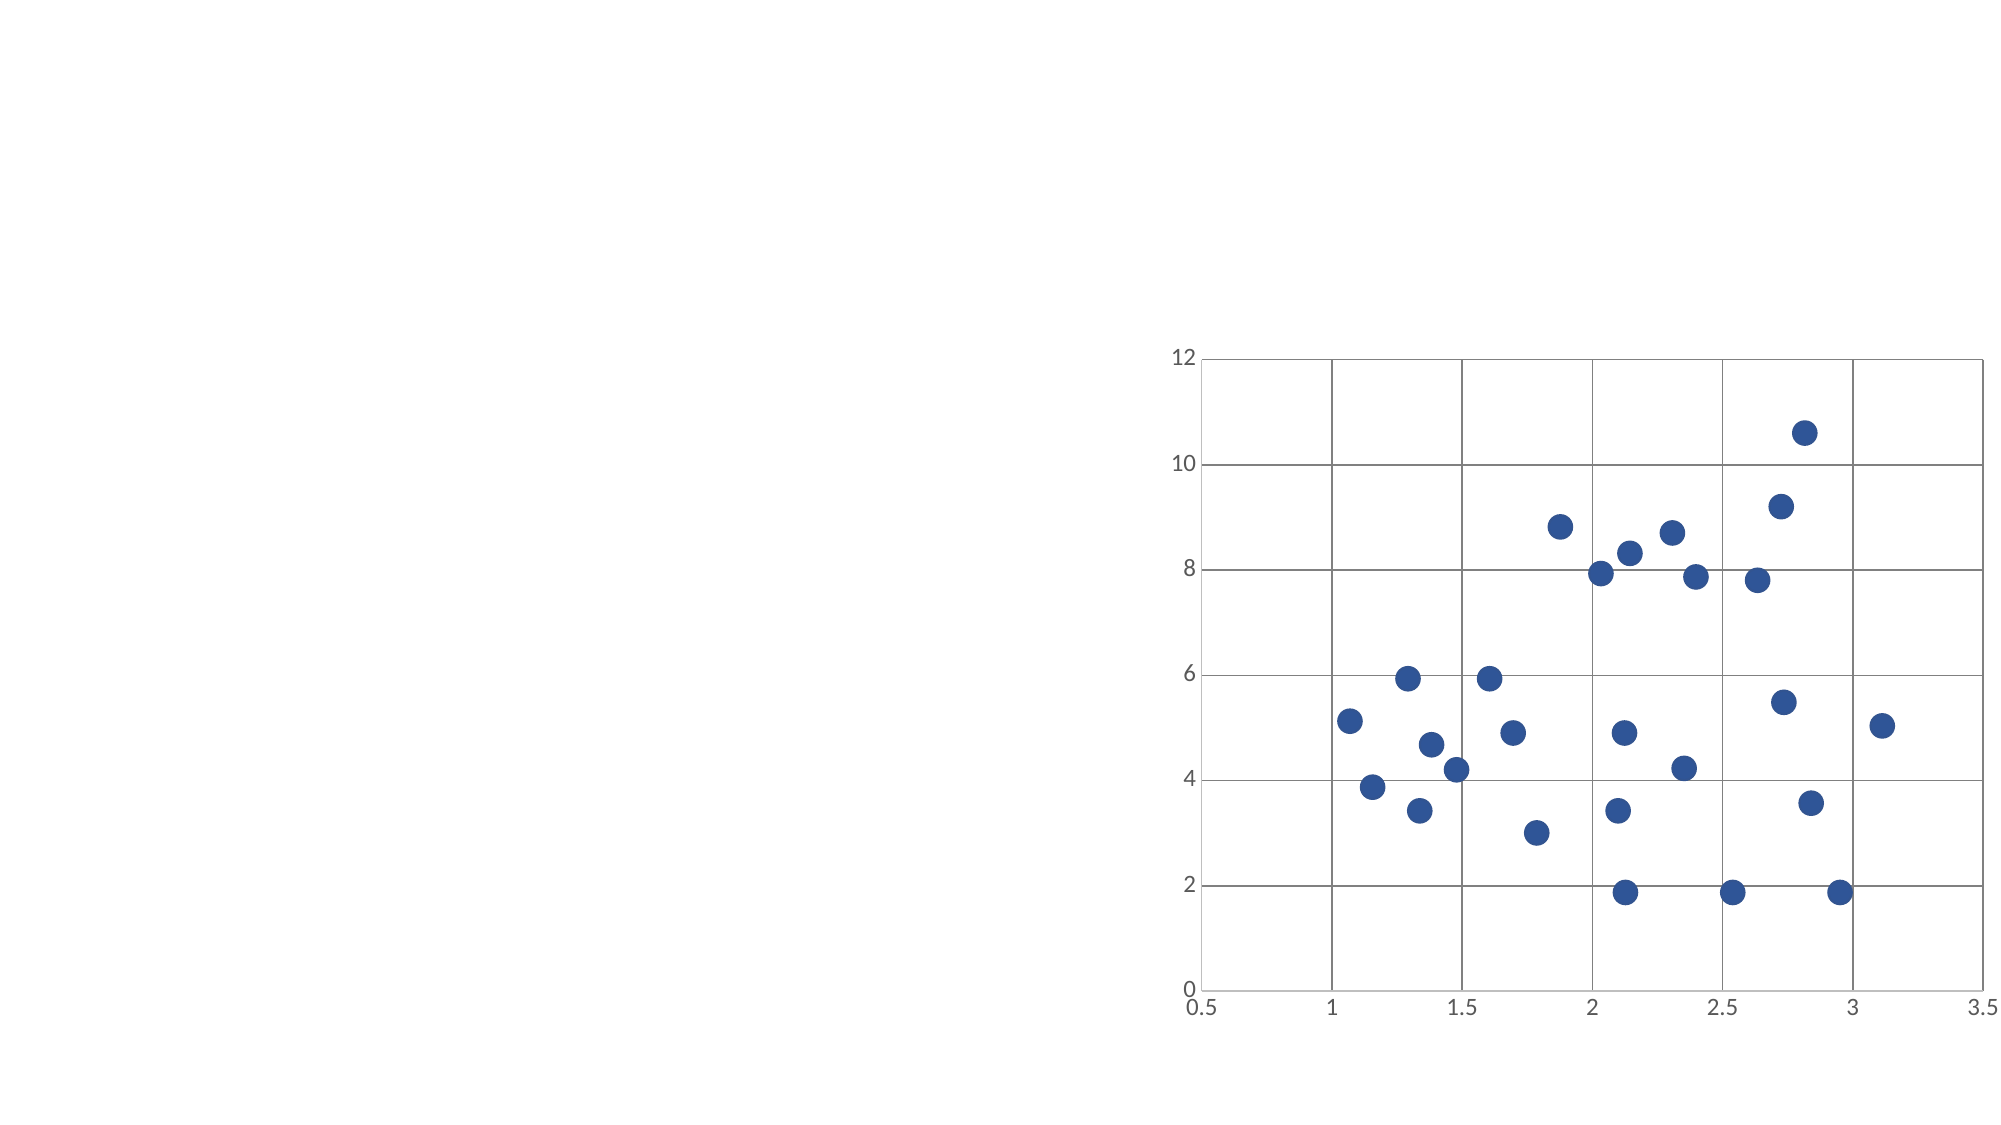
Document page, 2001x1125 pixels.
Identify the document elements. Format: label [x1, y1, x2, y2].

chart [1153, 332, 2000, 1037]
